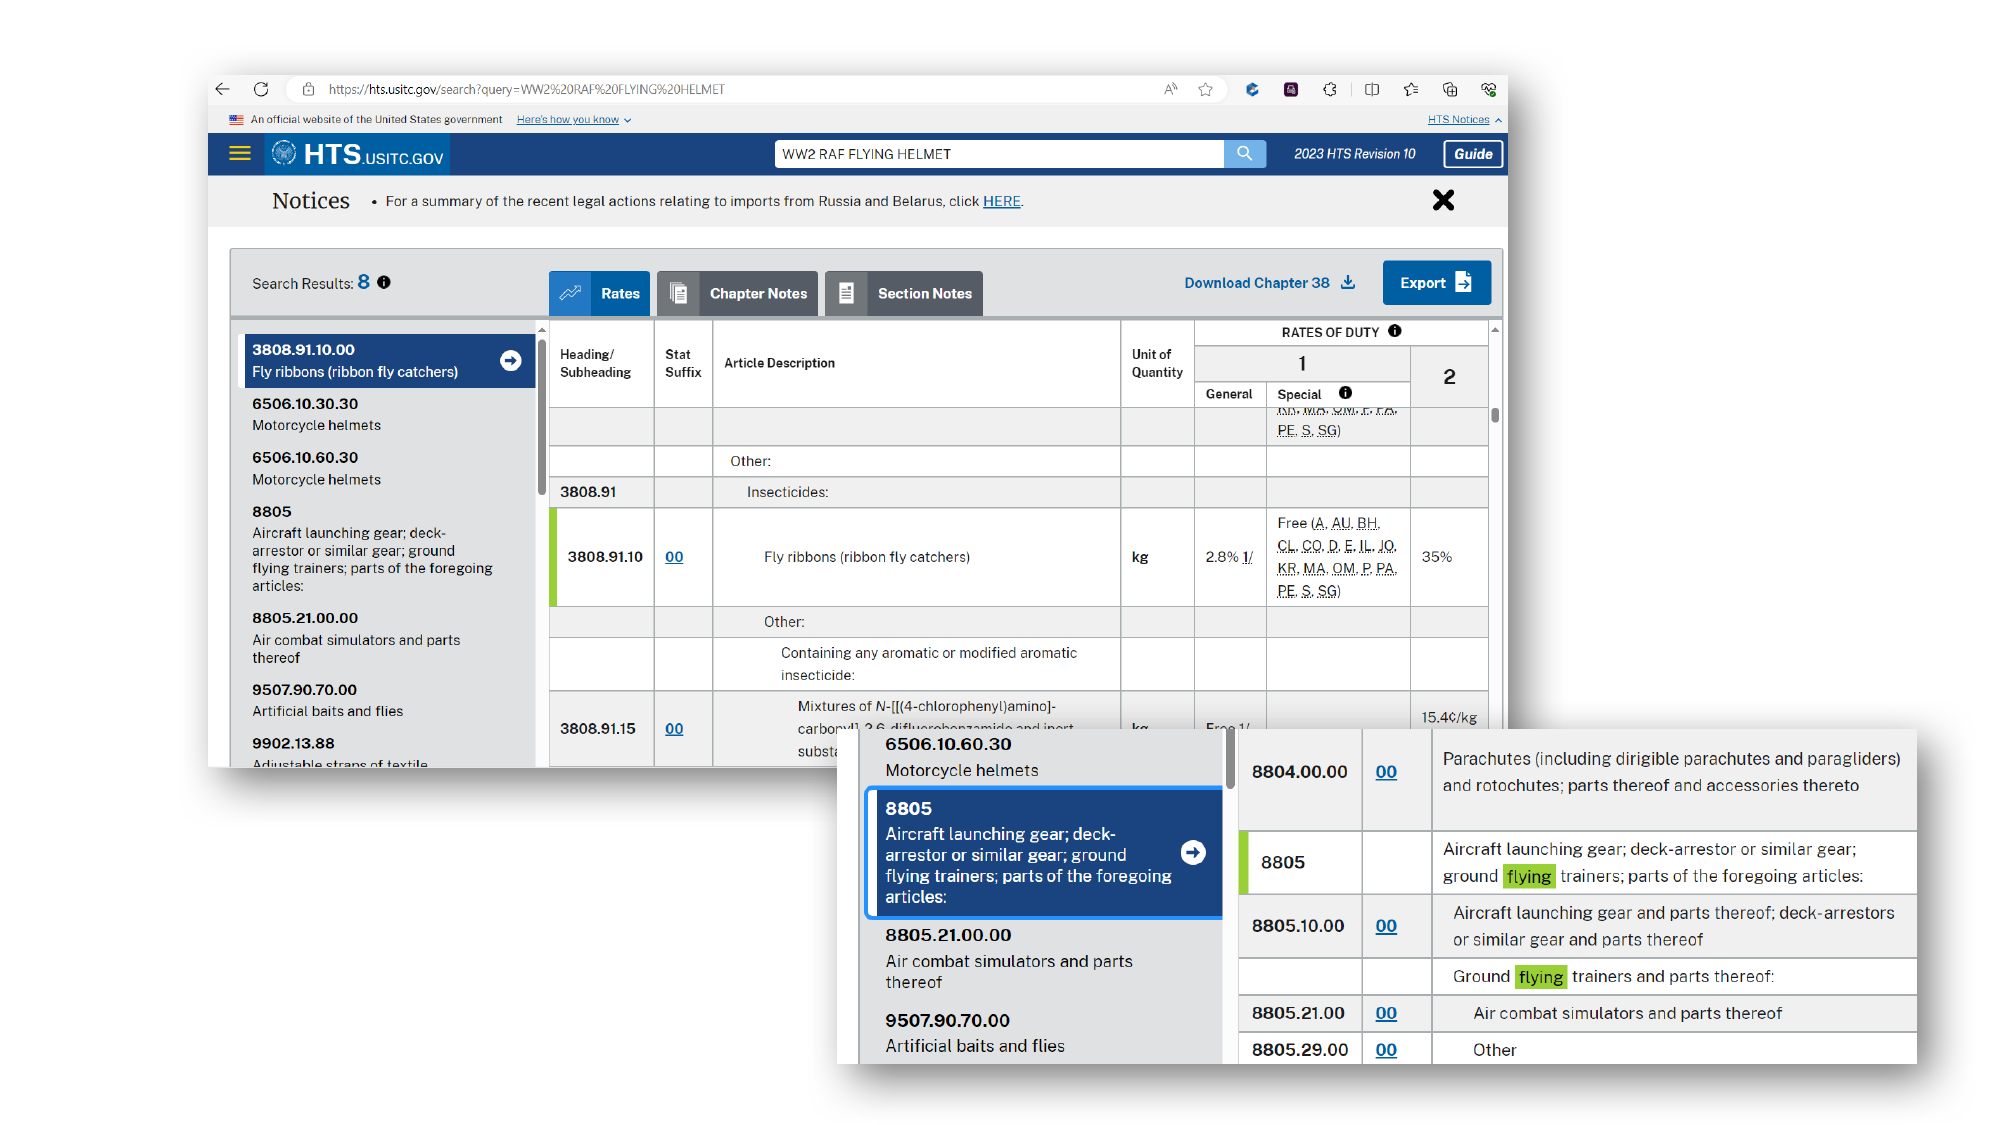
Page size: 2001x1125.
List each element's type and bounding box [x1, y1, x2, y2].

picture [207, 75, 1917, 1065]
